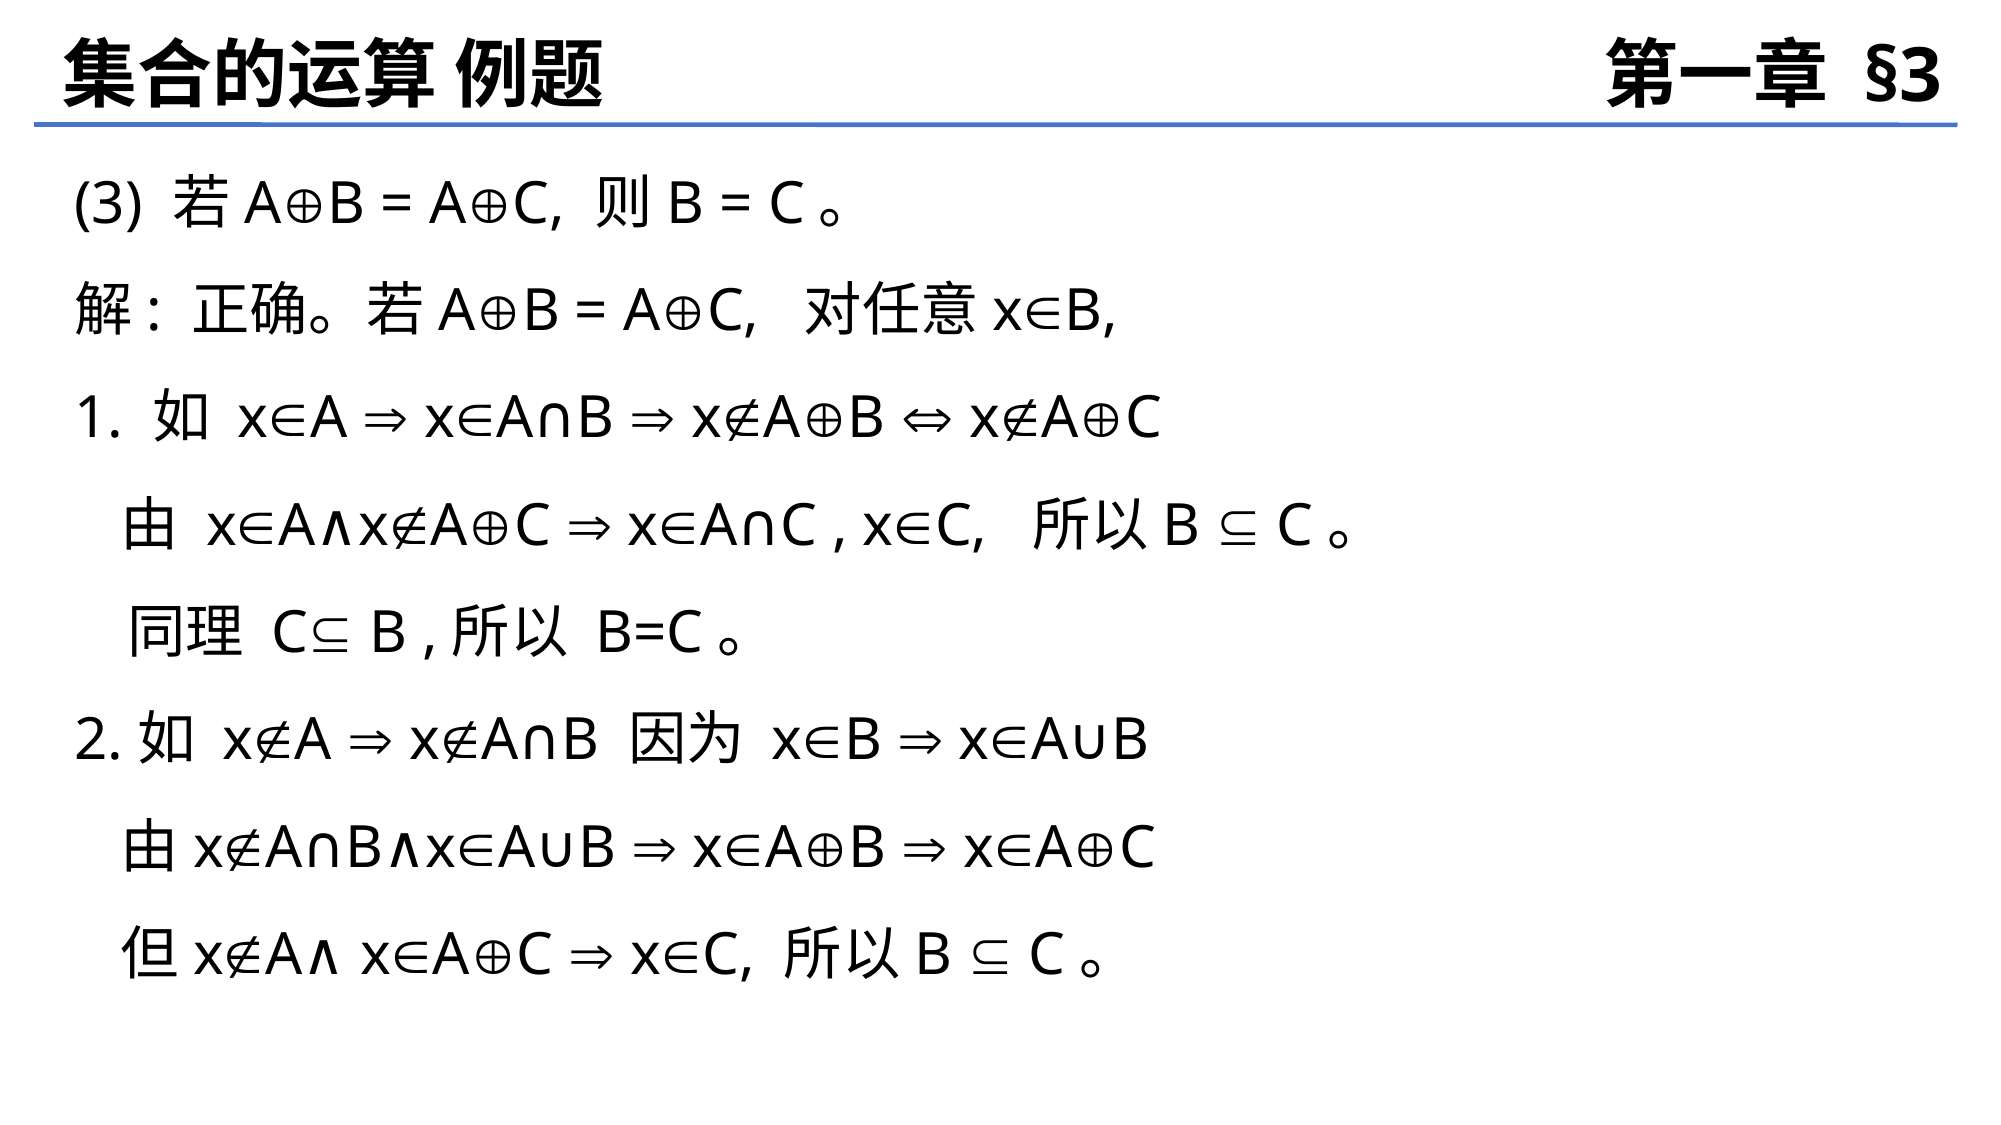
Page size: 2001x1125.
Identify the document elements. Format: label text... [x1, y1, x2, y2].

text_box 第一章 §3 [1576, 19, 1958, 124]
text_box 集合的运算 例题 [47, 18, 620, 124]
text_box (3) 若AB = AC, 则B = C。 解: 正确。若AB = AC, 对任意xB, 1. 如 xA  xA∩B  xAB  xAC 由 xA∧xAC  xA∩C , xC, 所以B  C。 同理 C B ,所以 B=C。 2.如 xA  xA∩B 因为 xB  xA∪B 由xA∩B∧xA∪B  xAB  xAC 但xA∧ xAC  xC, 所以B  C。 [45, 138, 1945, 1064]
